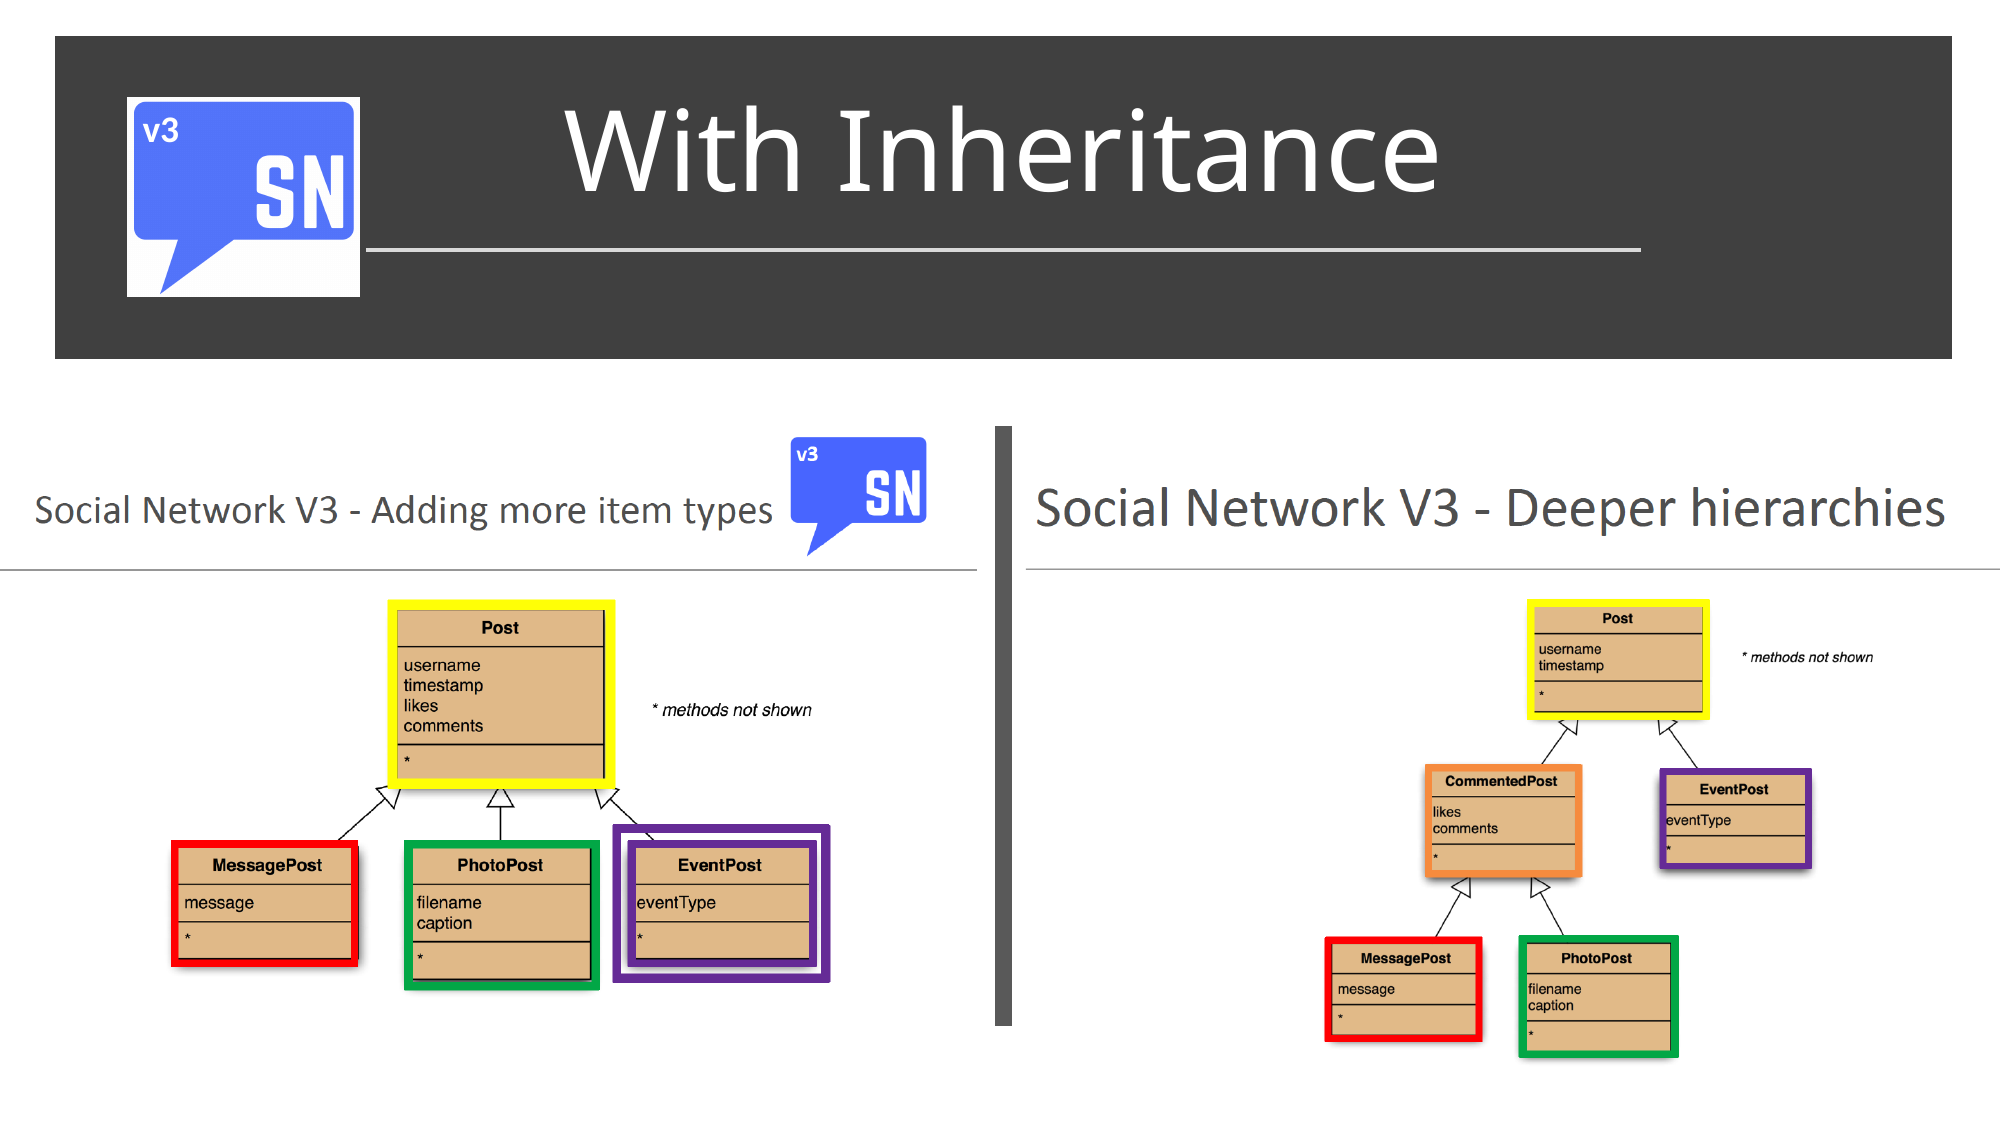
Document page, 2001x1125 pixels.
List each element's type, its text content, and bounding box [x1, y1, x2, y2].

picture [0, 431, 977, 1010]
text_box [127, 97, 360, 297]
text_box [64, 45, 1942, 350]
text_box With Inheritance [89, 71, 1917, 224]
picture [1022, 462, 2000, 1079]
